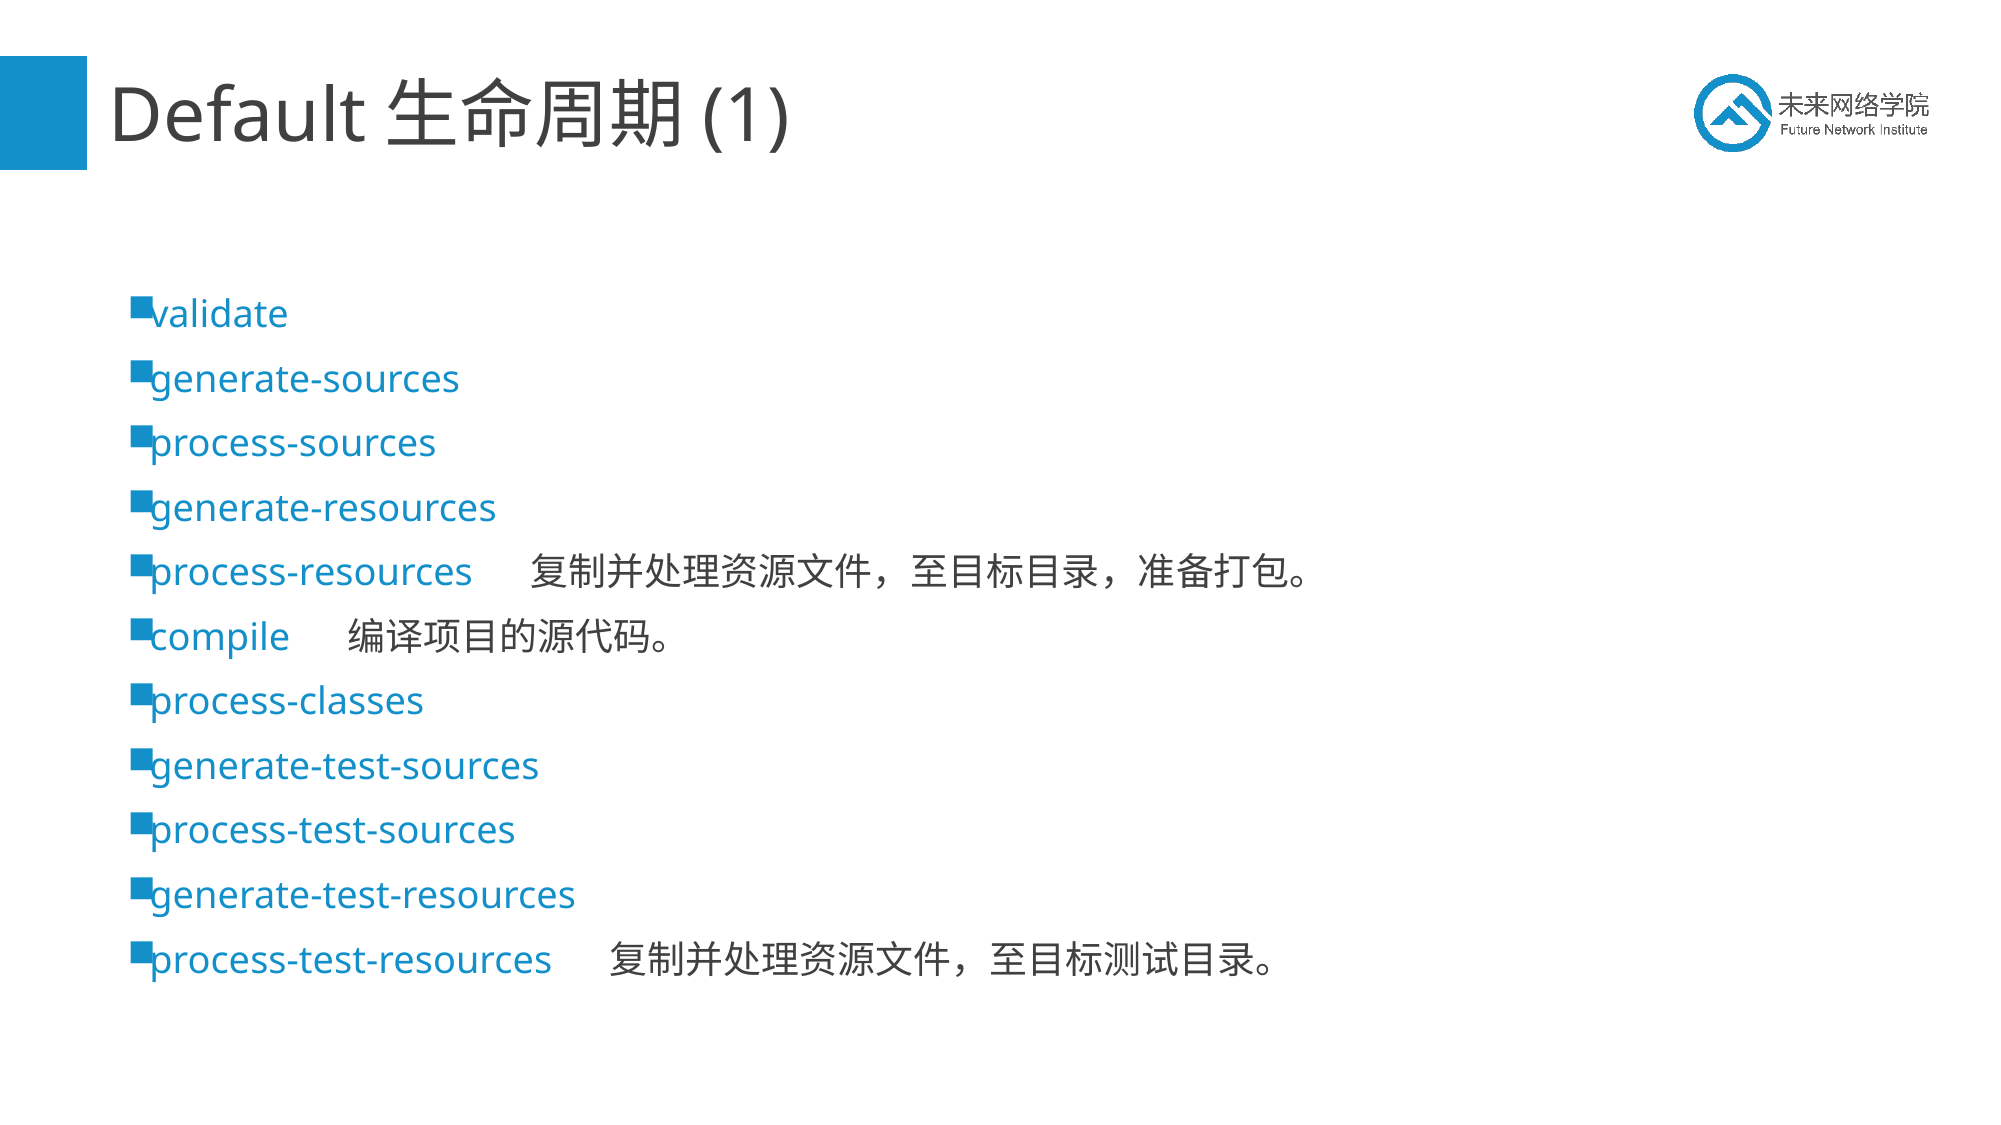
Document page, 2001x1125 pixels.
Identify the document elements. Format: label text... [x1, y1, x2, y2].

title Default生命周期(1) [93, 61, 1888, 174]
list validate generate-sources process-sources generate-resources process-resources 复制并处理资源文件，至目标目录，准备打包。 compile 编译项目的源代码。 process-classes generate-test-sources process-test-sources generate-test-resources process-test-resources 复制并处理资源文件，至目标测试目录。 [112, 282, 1838, 996]
picture [1888, 74, 1929, 152]
